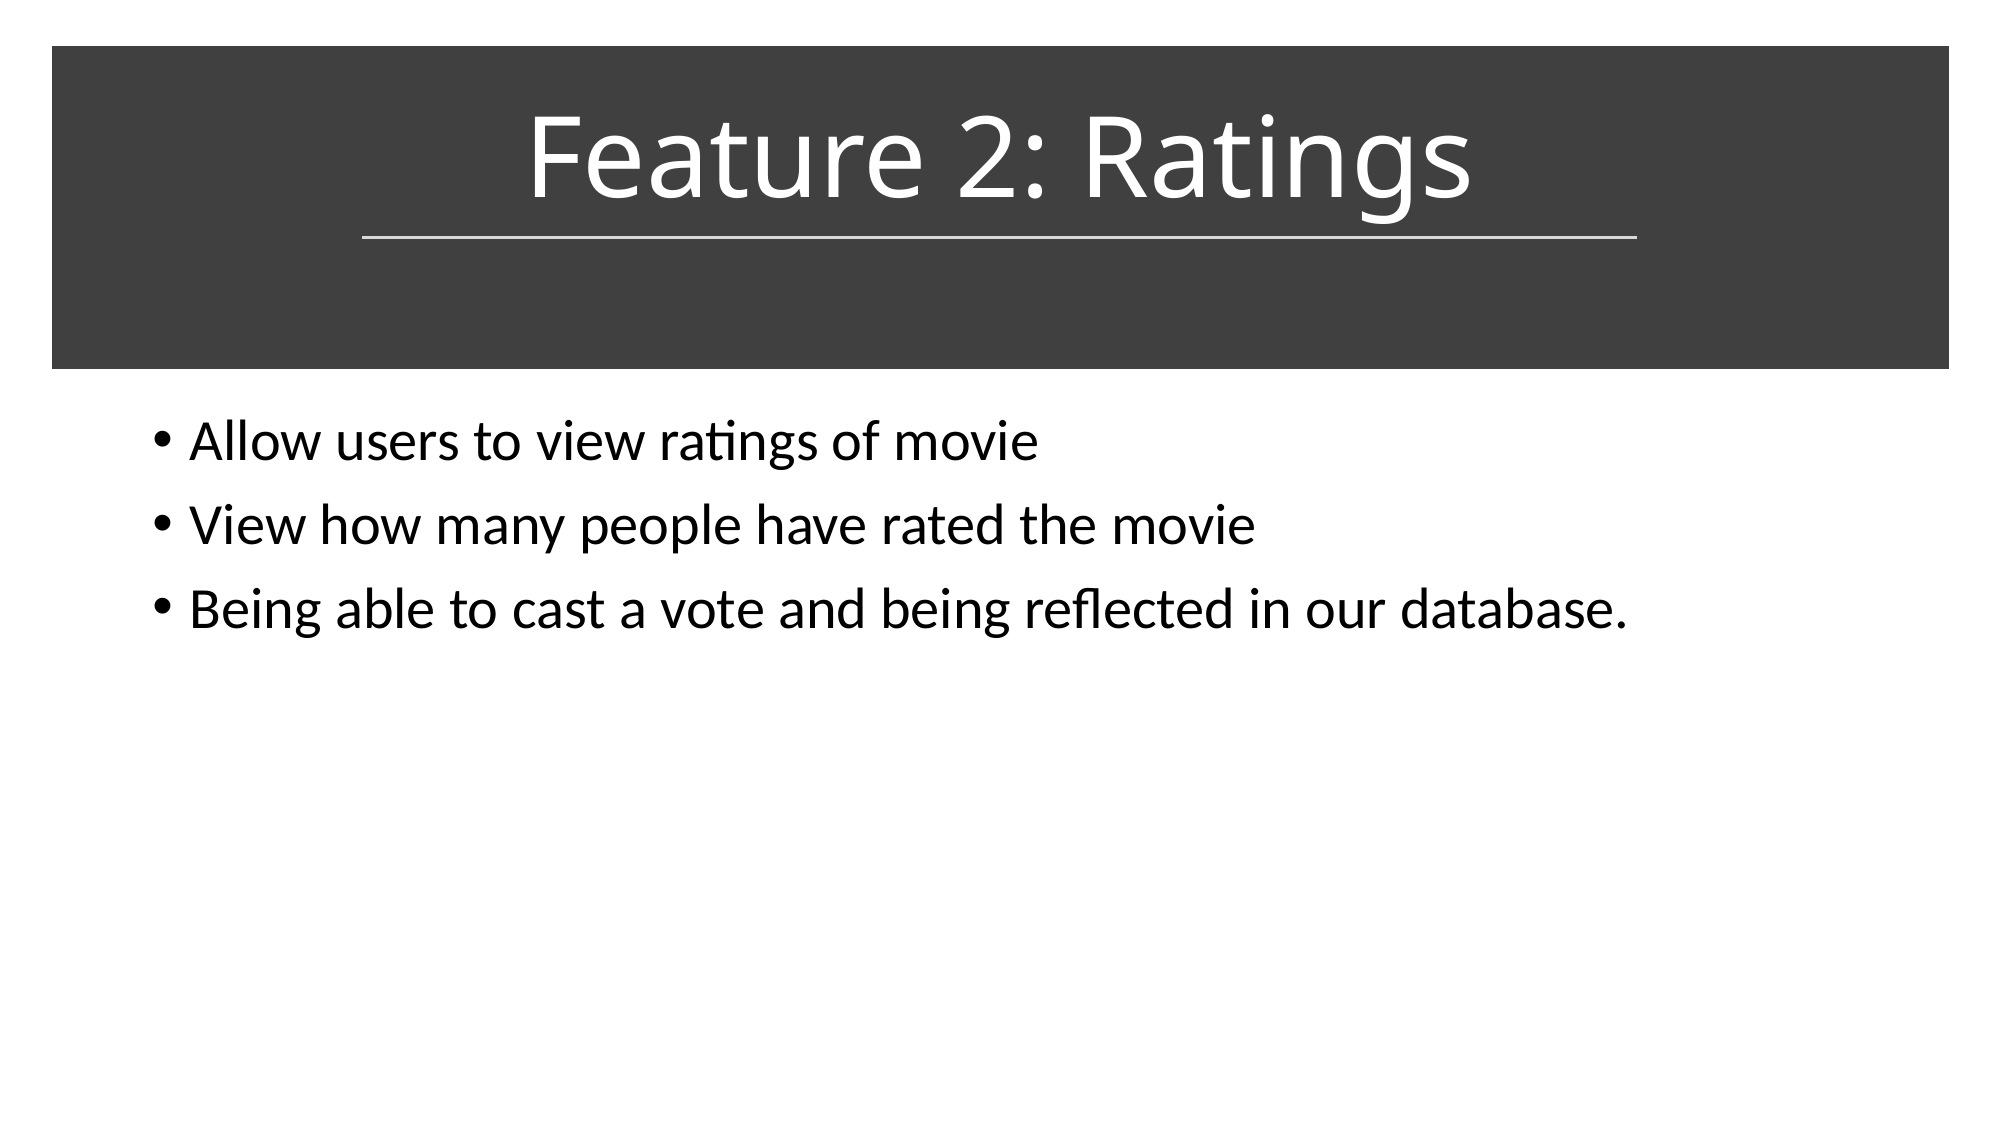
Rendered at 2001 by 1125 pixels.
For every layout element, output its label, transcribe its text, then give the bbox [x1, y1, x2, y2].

title Feature 2: Ratings [86, 76, 1914, 230]
text_box [61, 55, 1939, 360]
list Allow users to view ratings of movie View how many people have rated the movie Being able to cast a vote and being reflected in our database. [137, 402, 1863, 1014]
